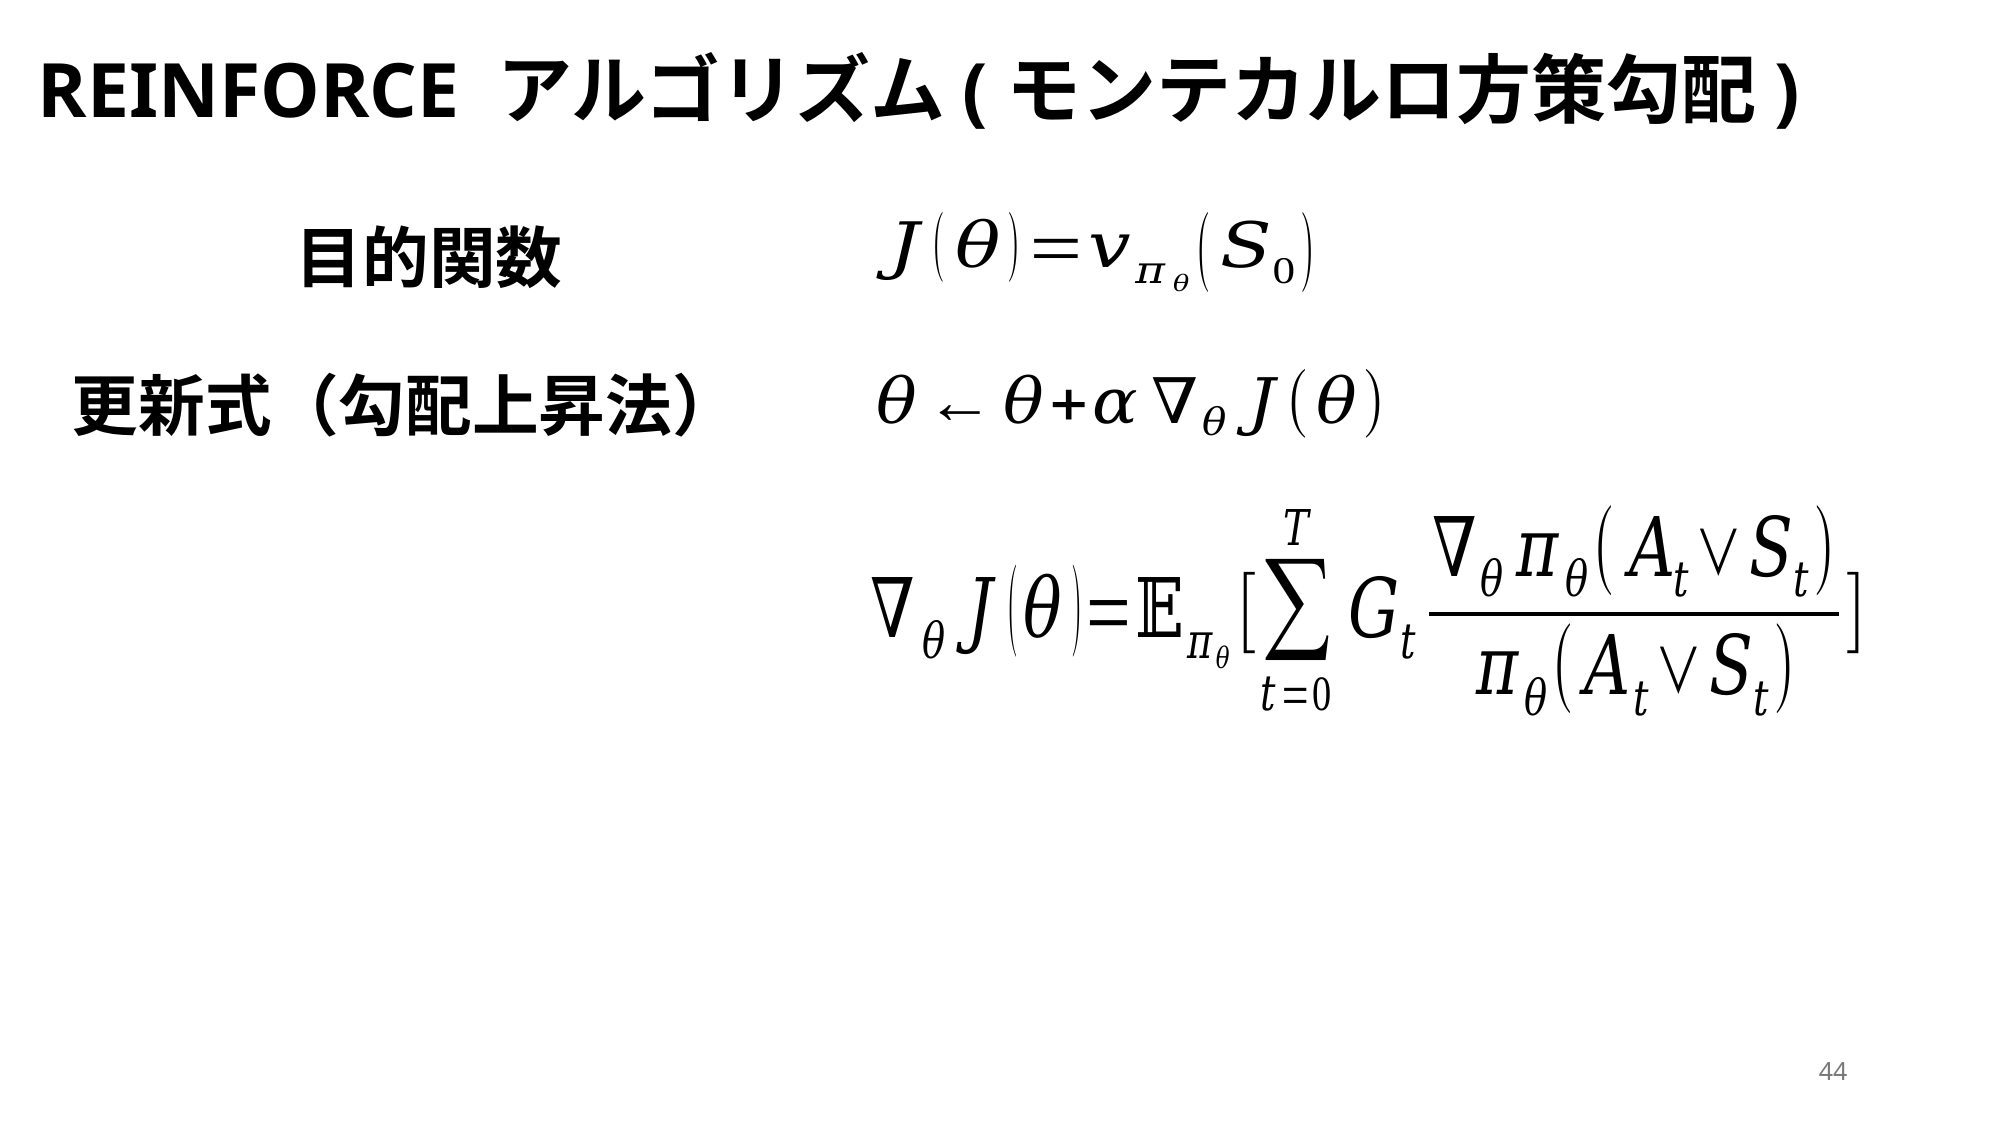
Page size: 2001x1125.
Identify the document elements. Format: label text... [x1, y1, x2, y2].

text_box 更新式（勾配上昇法） [57, 356, 792, 452]
text_box REINFORCE アルゴリズム(モンテカルロ方策勾配) [23, 34, 1902, 140]
slide_number 44 [1412, 1042, 1863, 1103]
text_box 目的関数 [281, 208, 600, 304]
